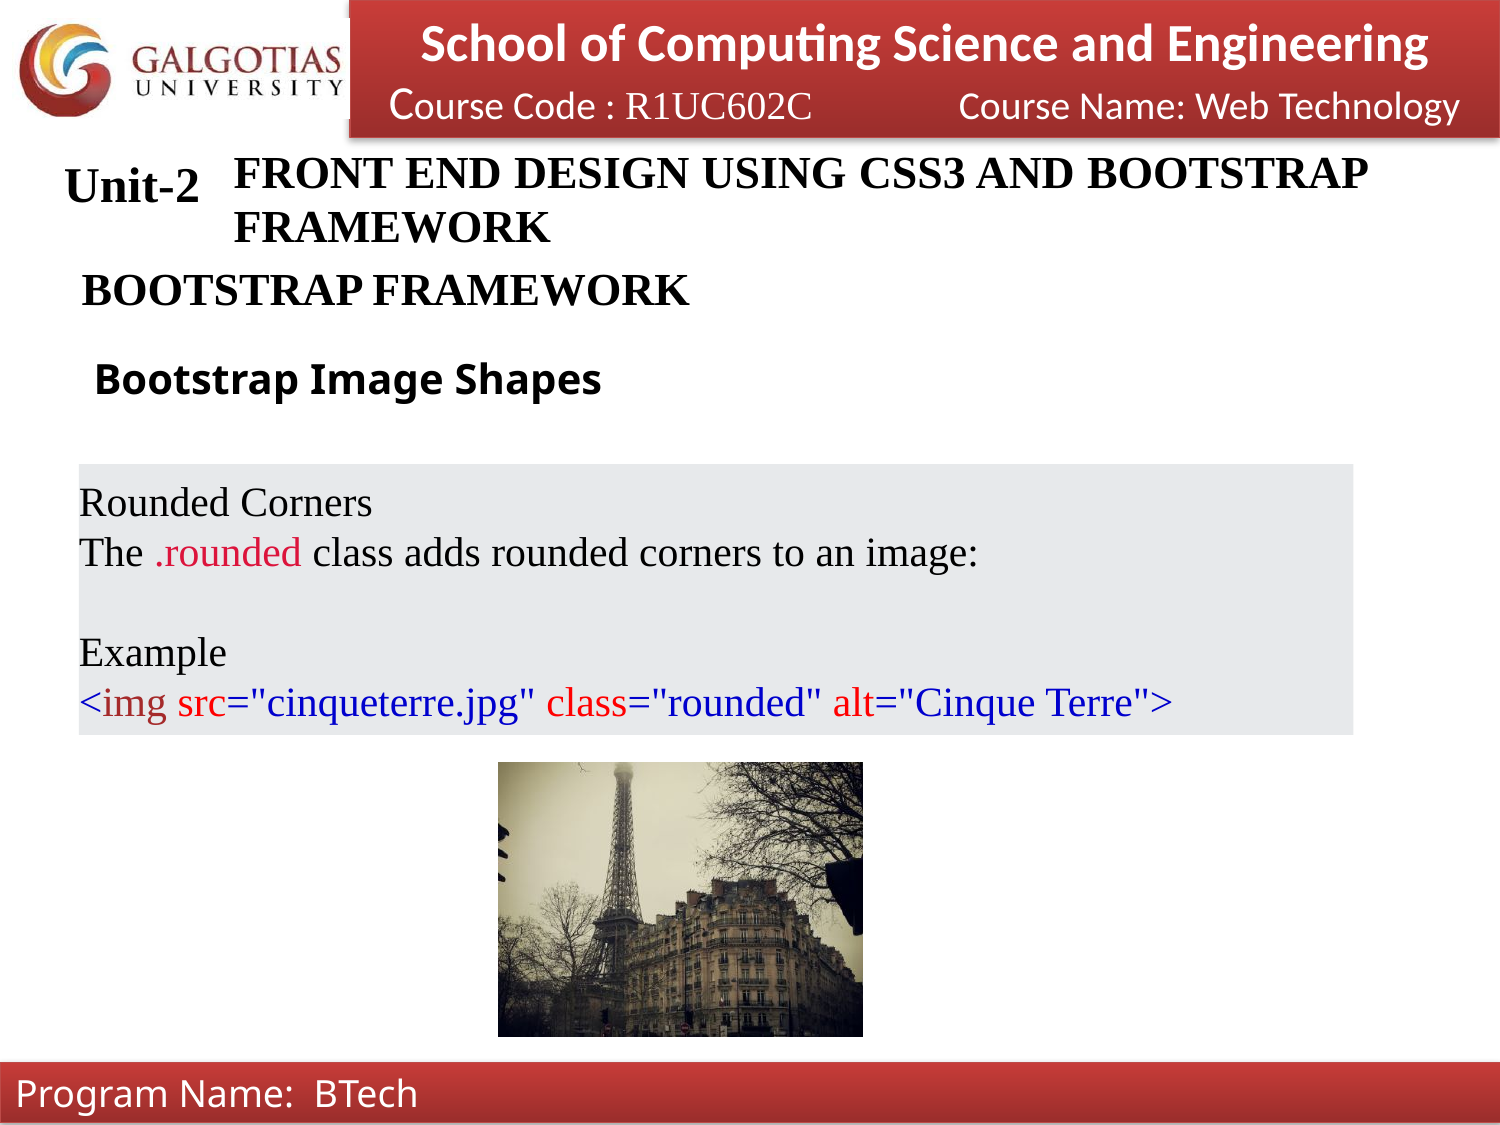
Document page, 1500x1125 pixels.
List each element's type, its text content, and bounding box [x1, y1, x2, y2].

picture [497, 762, 863, 1037]
text_box FRONT END DESIGN USING CSS3 AND BOOTSTRAP FRAMEWORK [218, 134, 1382, 260]
text_box Bootstrap Image Shapes [78, 345, 844, 411]
text_box Rounded Corners The .rounded class adds rounded corners to an image: Example <img src="cinqueterre.jpg" class="rounded" alt="Cinque Terre"> [78, 464, 1354, 735]
title School of Computing Science and Engineering Course Code : R1UC602C Course Name: Web Technology [350, 0, 1500, 138]
text_box Program Name: BTech [0, 1062, 1500, 1123]
text_box BOOTSTRAP FRAMEWORK [66, 251, 832, 322]
text_box [724, 735, 1072, 885]
picture [12, 18, 351, 120]
text_box Unit-2 [49, 145, 218, 220]
